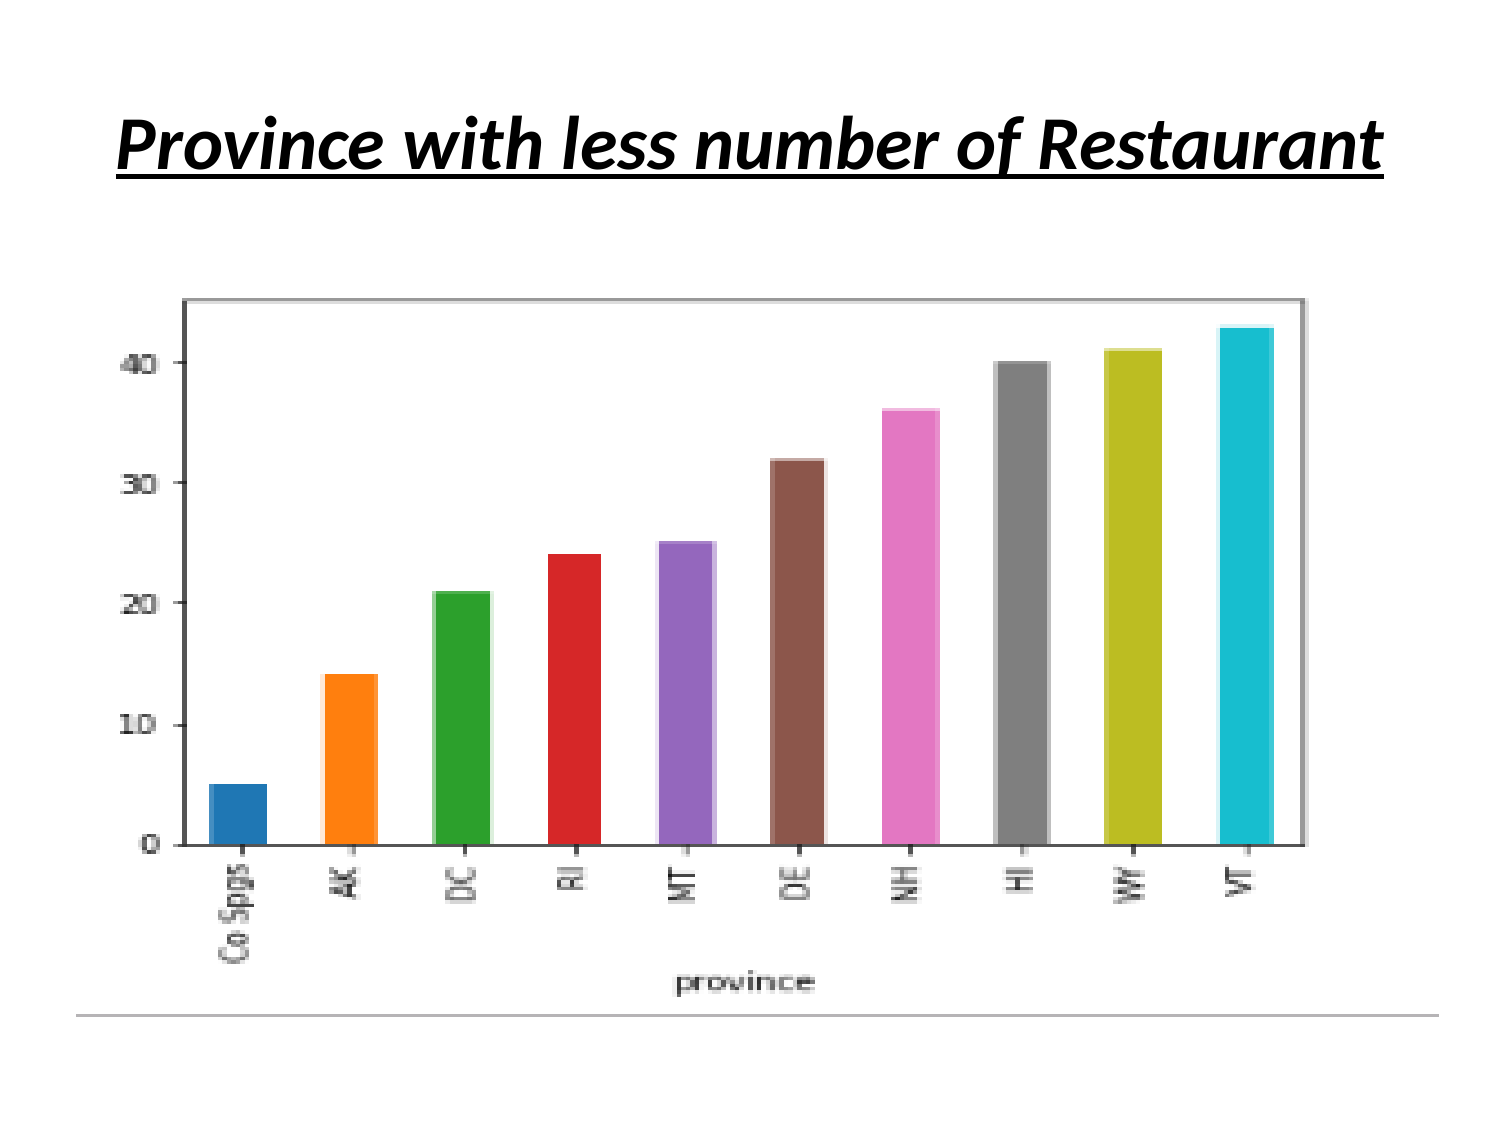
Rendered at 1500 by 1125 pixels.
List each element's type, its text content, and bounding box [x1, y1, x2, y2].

picture [76, 255, 1439, 1024]
title Province with less number of Restaurant [75, 45, 1425, 233]
